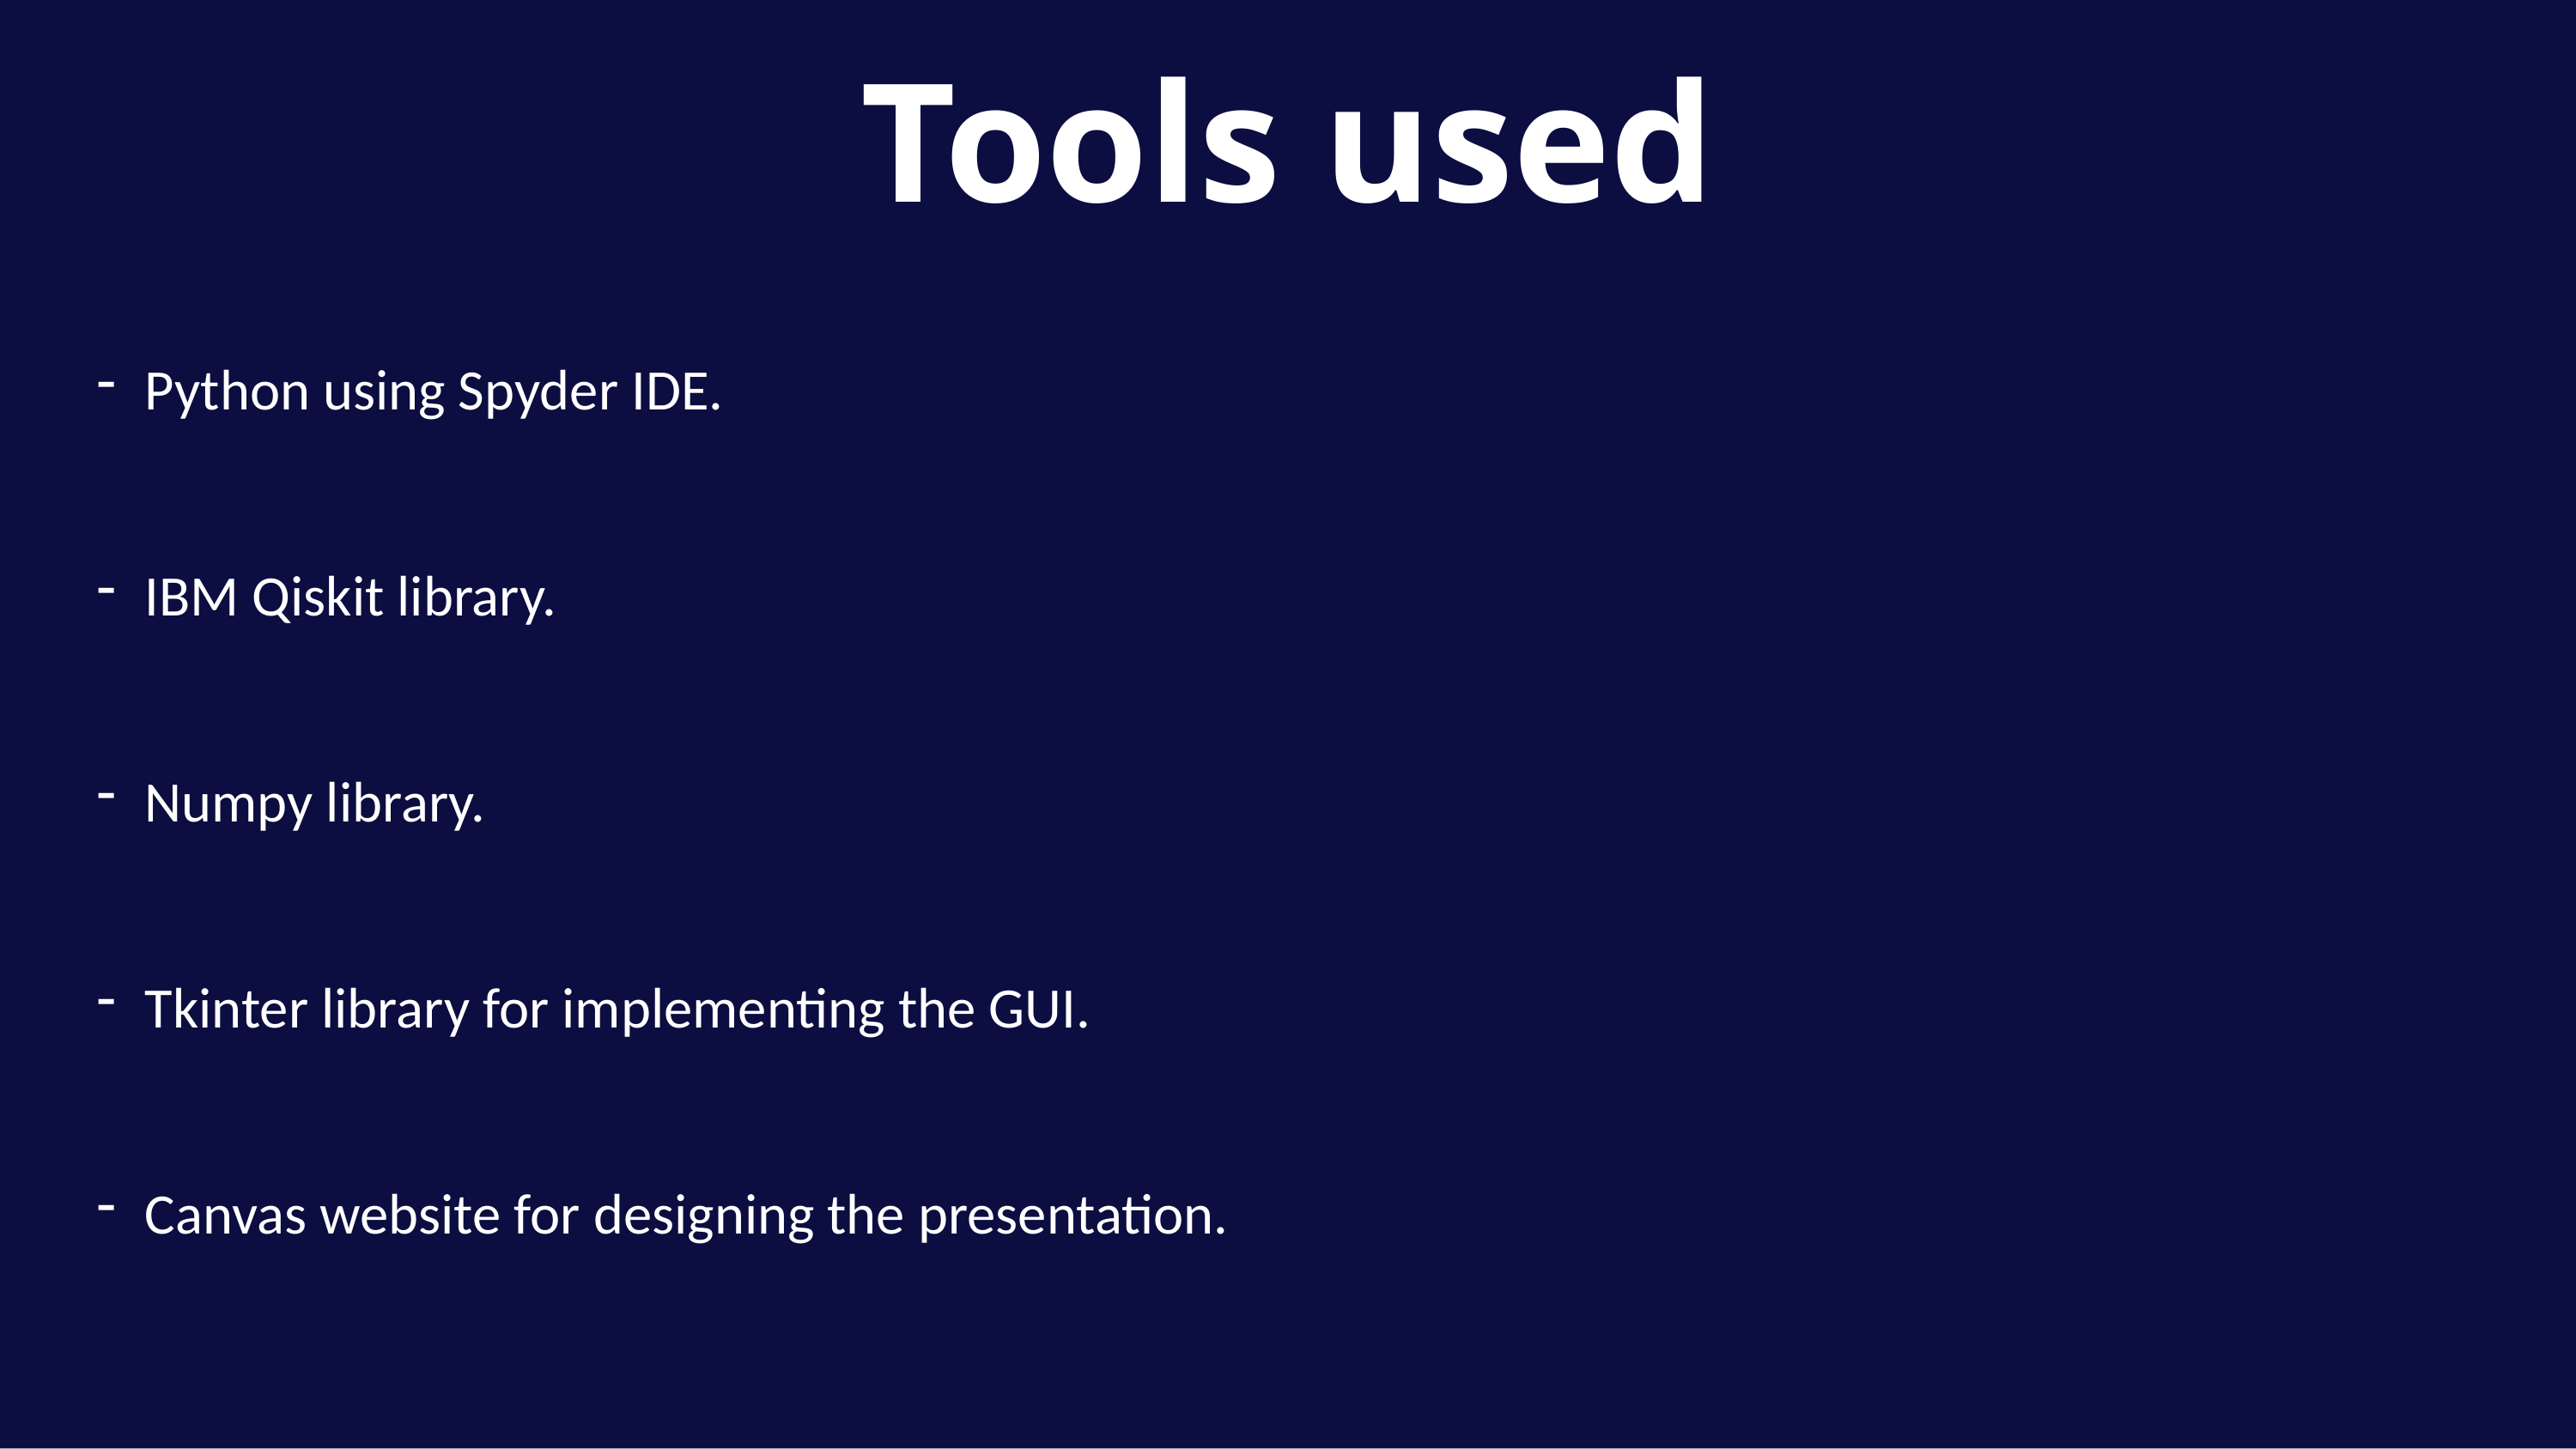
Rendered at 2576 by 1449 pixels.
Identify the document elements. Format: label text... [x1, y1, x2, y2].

title Tools used [848, 37, 1728, 207]
list Python using Spyder IDE. IBM Qiskit library. Numpy library. Tkinter library for implementing the GUI. Canvas website for designing the presentation. [96, 284, 2523, 1449]
